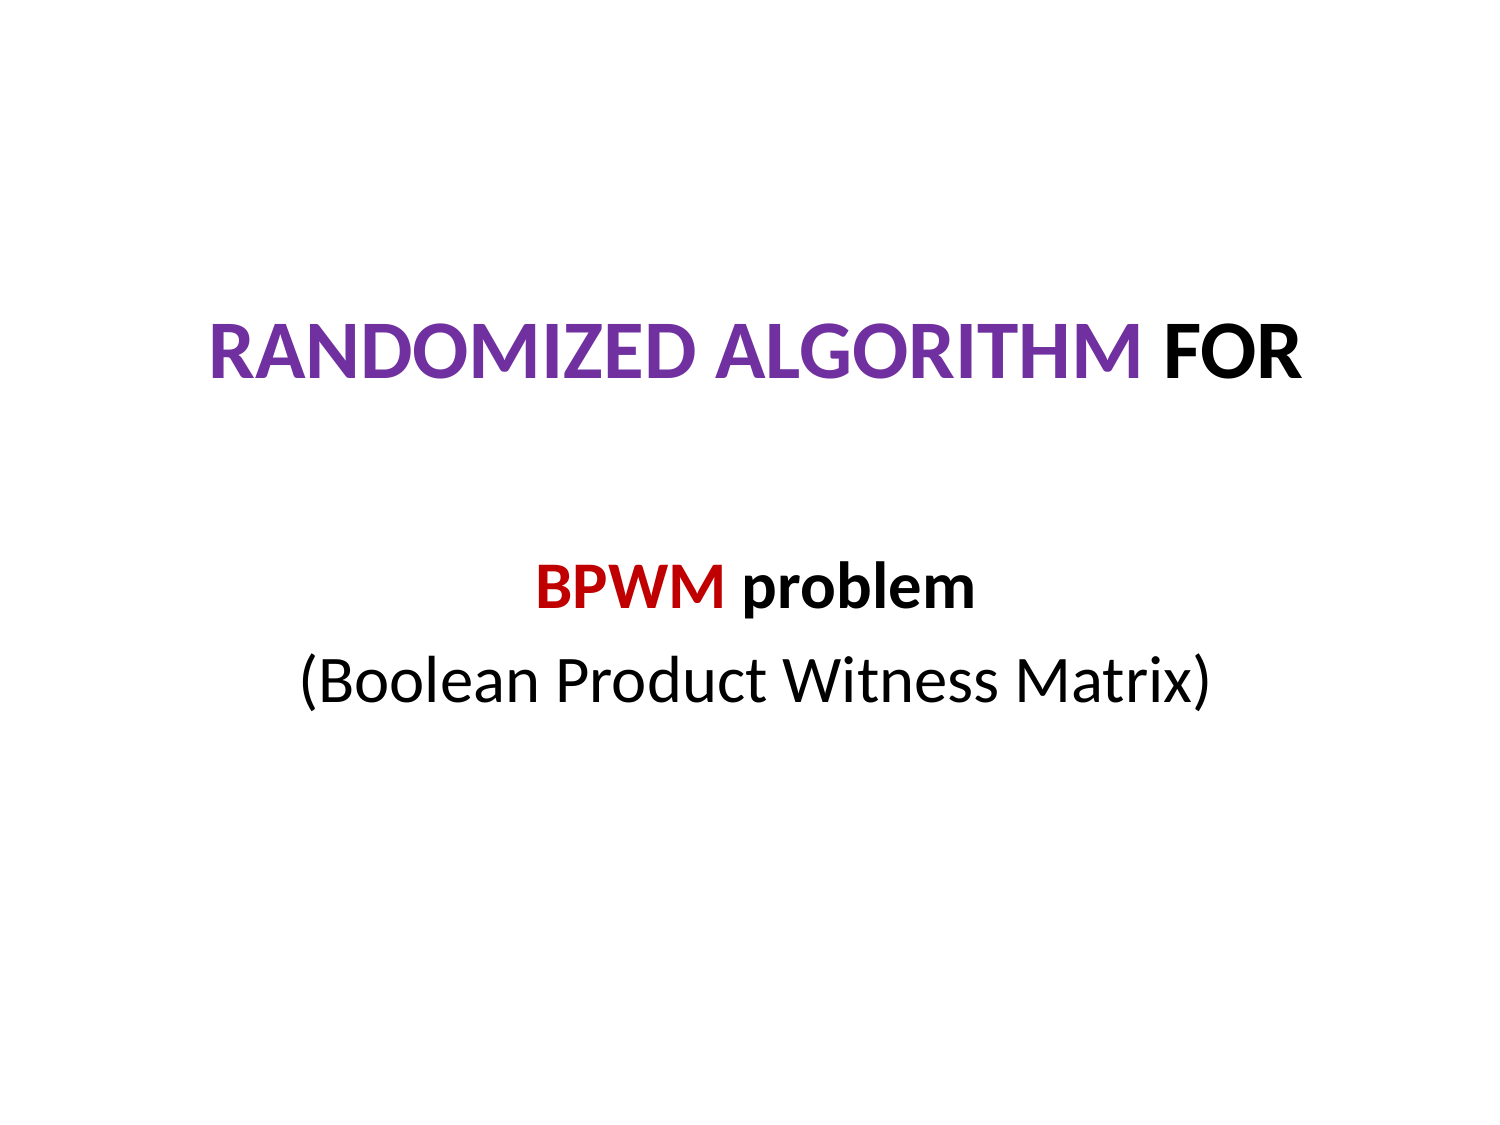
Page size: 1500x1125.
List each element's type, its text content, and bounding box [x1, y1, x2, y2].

list BPWM problem (Boolean Product Witness Matrix) [118, 476, 1394, 723]
title Randomized Algorithm for [118, 287, 1394, 476]
